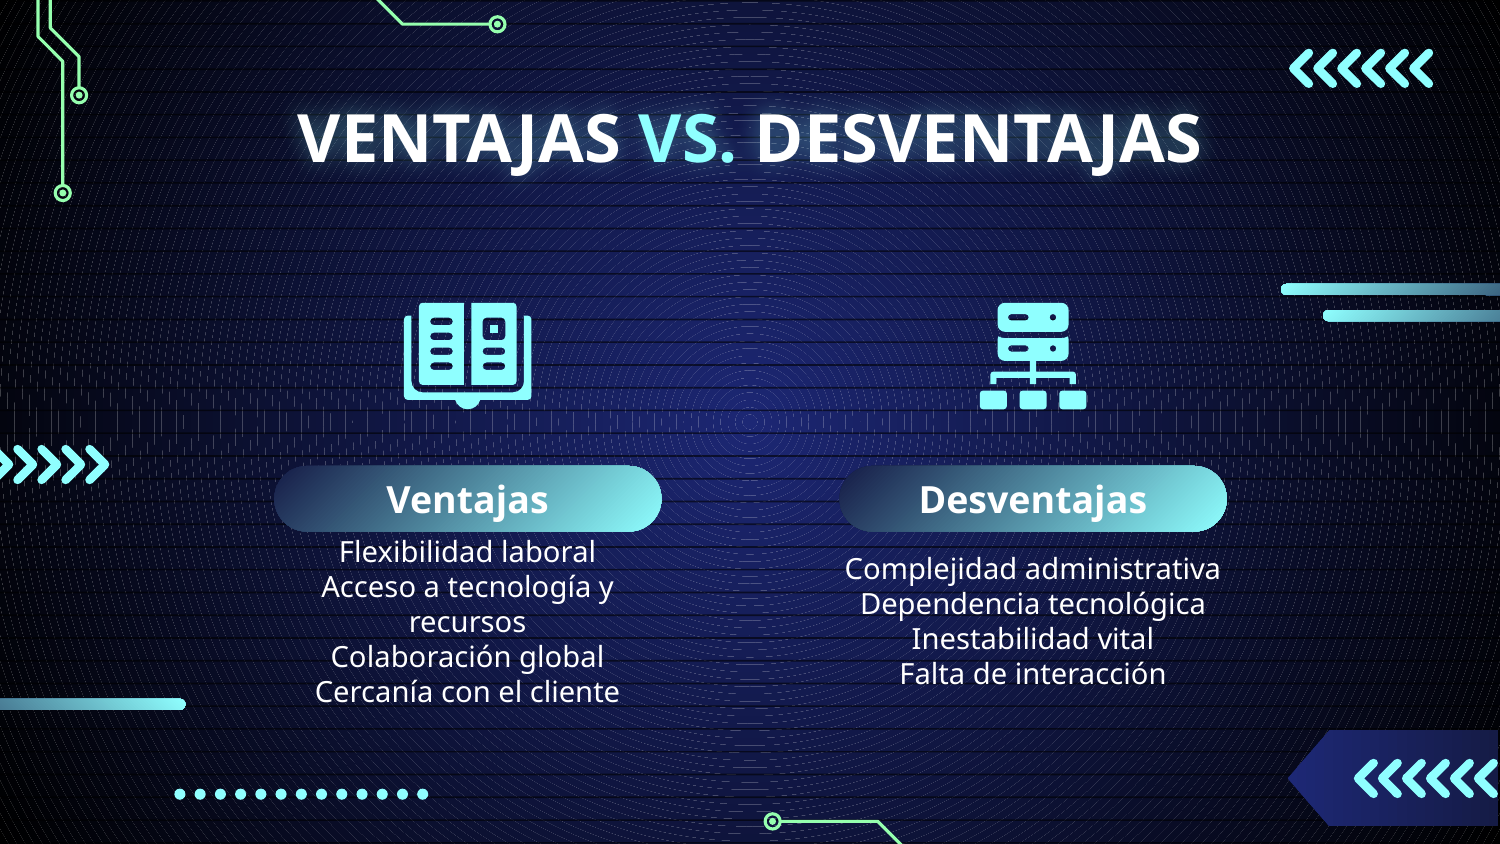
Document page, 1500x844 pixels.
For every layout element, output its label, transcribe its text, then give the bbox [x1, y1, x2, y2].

subtitle Complejidad administrativa Dependencia tecnológica Inestabilidad vital Falta de interacción [818, 541, 1249, 700]
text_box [403, 302, 532, 410]
text_box [0, 698, 186, 710]
text_box [848, 465, 1218, 476]
subtitle Flexibilidad laboral Acceso a tecnología y recursos Colaboración global Cercanía con el cliente [252, 541, 683, 700]
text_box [979, 302, 1087, 410]
text_box [283, 522, 652, 532]
title VENTAJAS VS. DESVENTAJAS [116, 88, 1383, 183]
title Ventajas [252, 476, 683, 522]
text_box [283, 465, 653, 476]
text_box [849, 522, 1218, 532]
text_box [1280, 283, 1500, 322]
title Desventajas [818, 476, 1249, 522]
